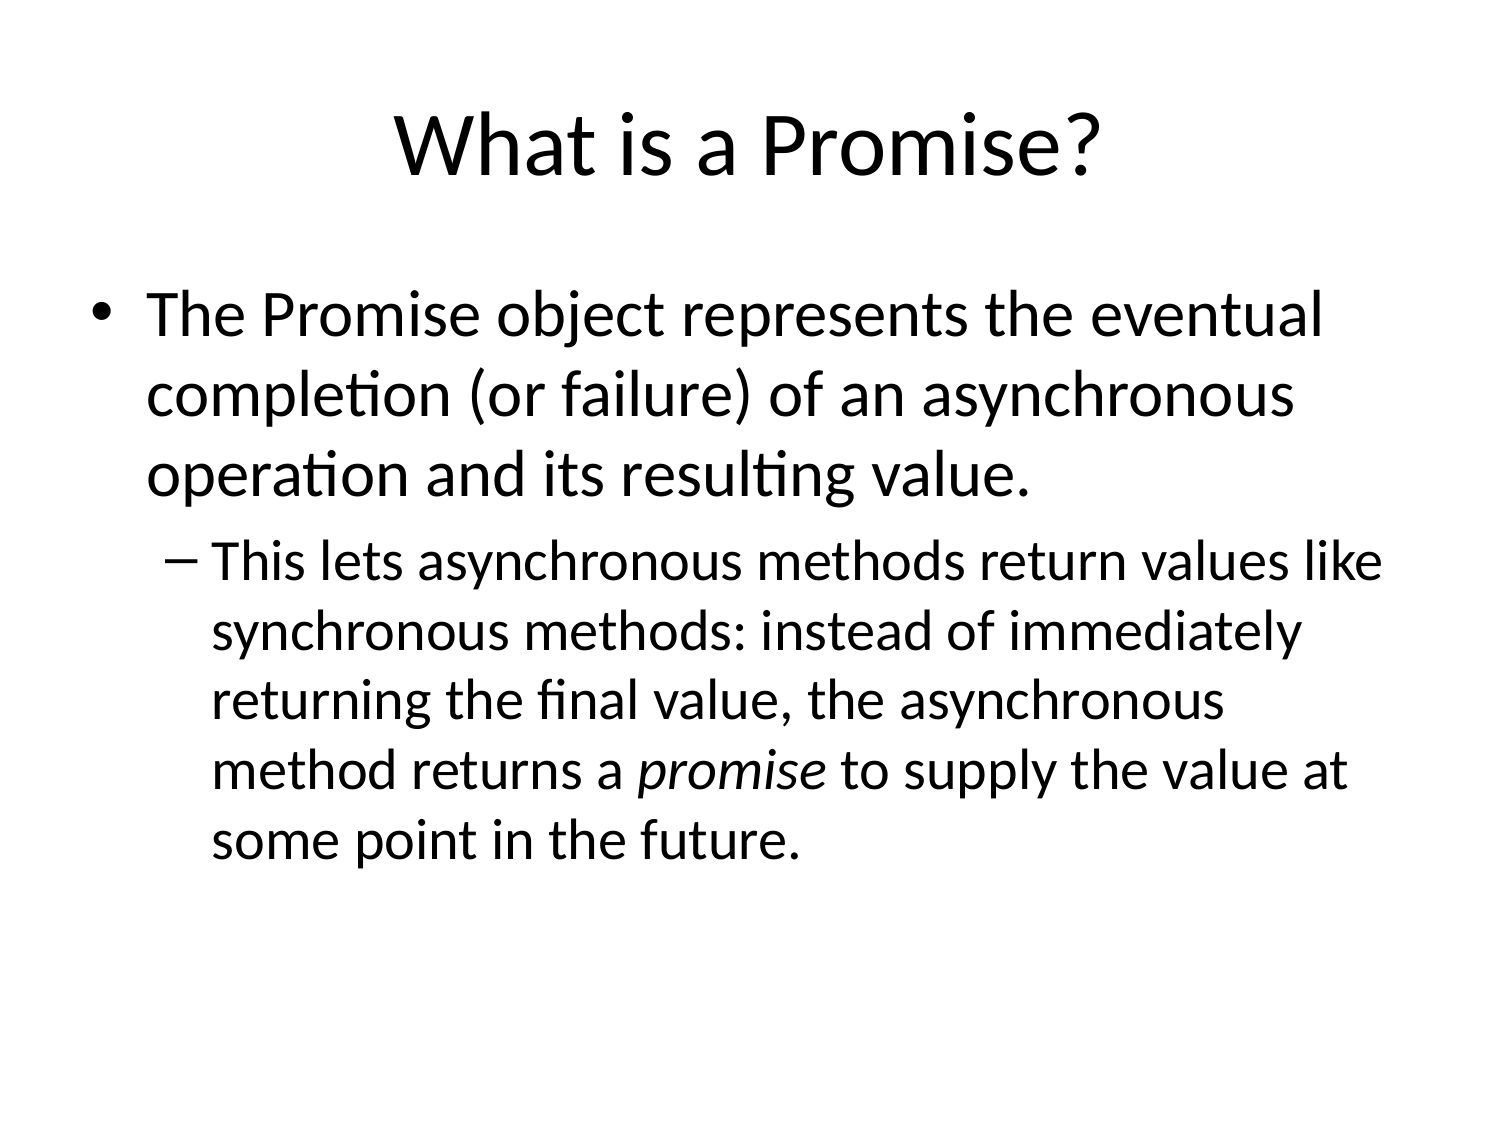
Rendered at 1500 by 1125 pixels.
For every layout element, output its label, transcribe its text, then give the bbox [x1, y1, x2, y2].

list The Promise object represents the eventual completion (or failure) of an asynchronous operation and its resulting value. This lets asynchronous methods return values like synchronous methods: instead of immediately returning the final value, the asynchronous method returns a promise to supply the value at some point in the future. [75, 262, 1425, 1005]
title What is a Promise? [75, 45, 1425, 233]
